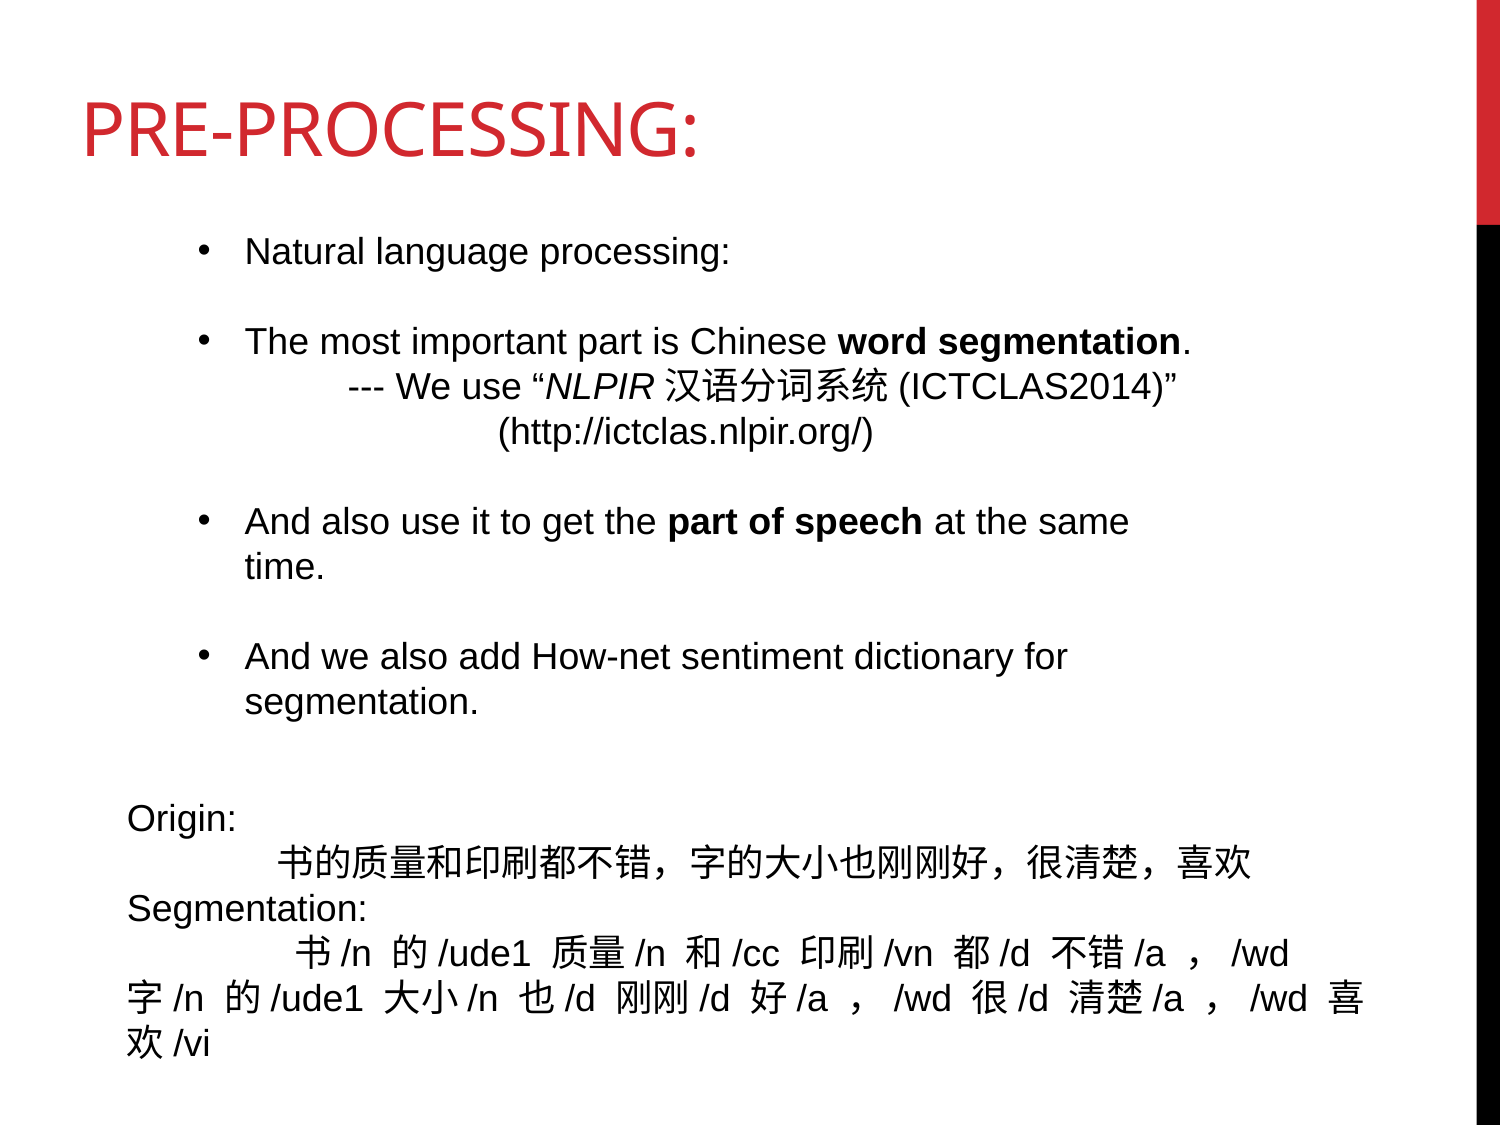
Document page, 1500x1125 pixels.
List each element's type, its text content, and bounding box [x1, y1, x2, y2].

title Pre-processing: [64, 54, 1015, 180]
text_box Natural language processing: The most important part is Chinese word segmentation. --- We use “NLPIR汉语分词系统(ICTCLAS2014)” (http://ictclas.nlpir.org/) And also use it to get the part of speech at the same time. And we also add How-net sentiment dictionary for segmentation. [182, 219, 1211, 730]
text_box Origin: 书的质量和印刷都不错，字的大小也刚刚好，很清楚，喜欢 Segmentation: 书/n 的/ude1 质量/n 和/cc 印刷/vn 都/d 不错/a ，/wd 字/n 的/ude1 大小/n 也/d 刚刚/d 好/a ，/wd 很/d 清楚/a ，/wd 喜欢/vi [112, 786, 1383, 1072]
